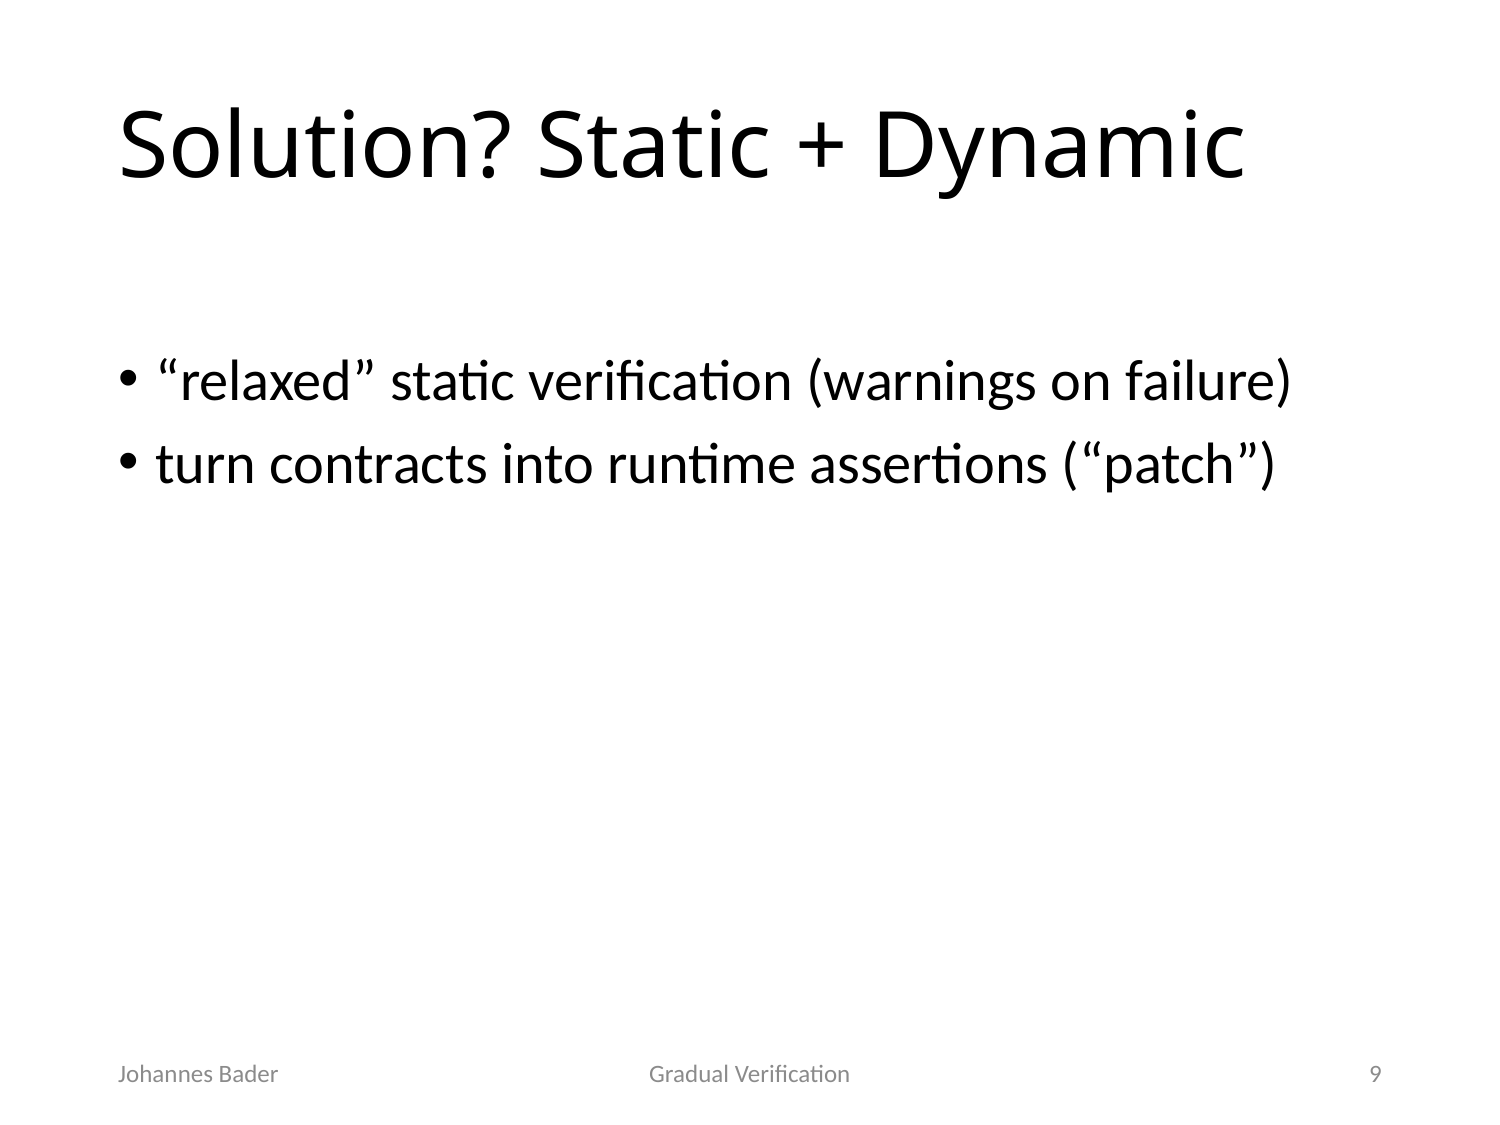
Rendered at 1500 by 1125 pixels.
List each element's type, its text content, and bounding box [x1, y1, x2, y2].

slide_number Johannes Bader [103, 1042, 441, 1103]
list “relaxed” static verification (warnings on failure) turn contracts into runtime assertions (“patch”) [103, 299, 1397, 1014]
slide_number 9 [1059, 1042, 1397, 1103]
footer Gradual Verification [496, 1042, 1004, 1103]
title Solution? Static + Dynamic [103, 59, 1397, 236]
